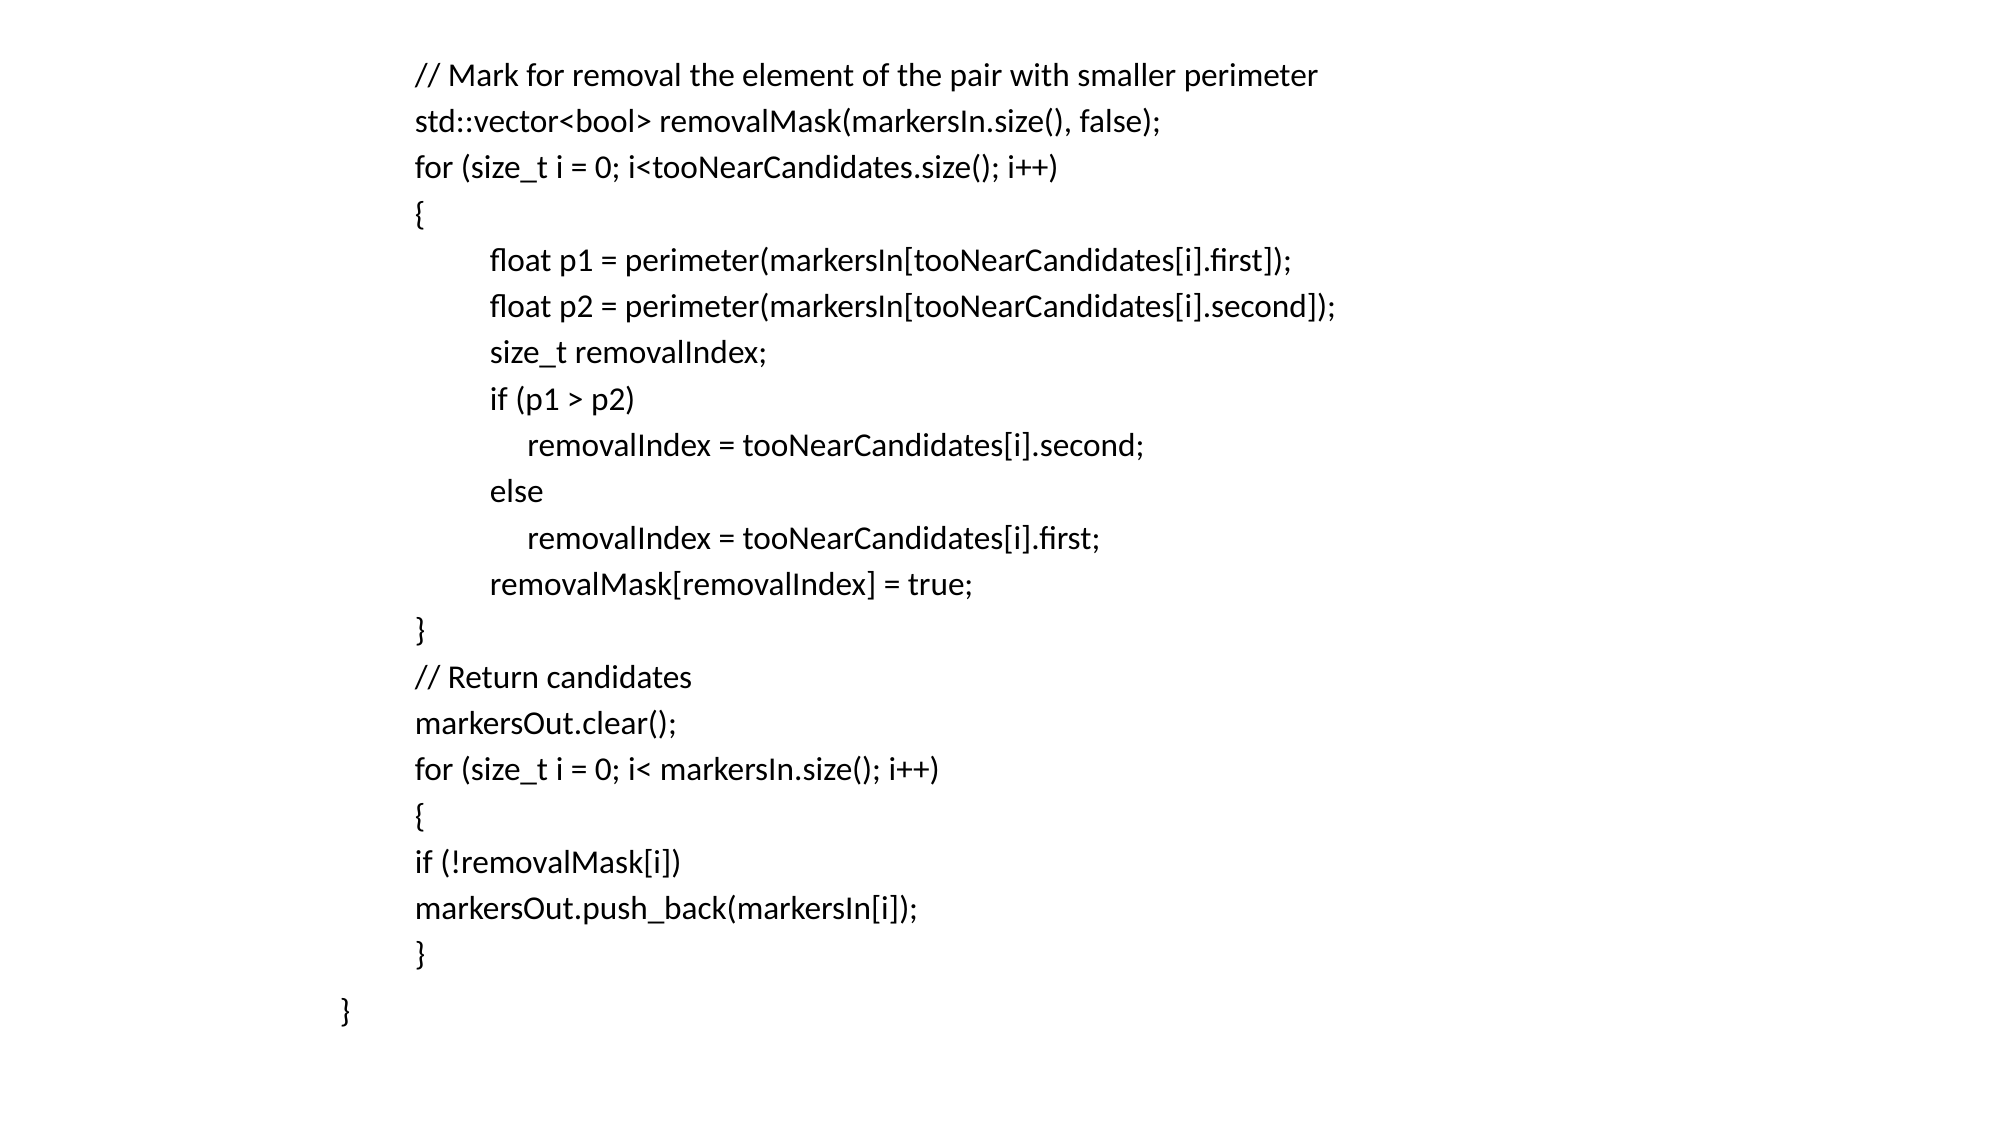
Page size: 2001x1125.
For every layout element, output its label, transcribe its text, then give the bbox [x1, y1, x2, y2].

list // Mark for removal the element of the pair with smaller perimeter std::vector<bool> removalMask(markersIn.size(), false); for (size_t i = 0; i<tooNearCandidates.size(); i++) { float p1 = perimeter(markersIn[tooNearCandidates[i].first]); float p2 = perimeter(markersIn[tooNearCandidates[i].second]); size_t removalIndex; if (p1 > p2) removalIndex = tooNearCandidates[i].second; else removalIndex = tooNearCandidates[i].first; removalMask[removalIndex] = true; } // Return candidates markersOut.clear(); for (size_t i = 0; i< markersIn.size(); i++) { if (!removalMask[i]) markersOut.push_back(markersIn[i]); } } [324, 50, 1675, 1088]
